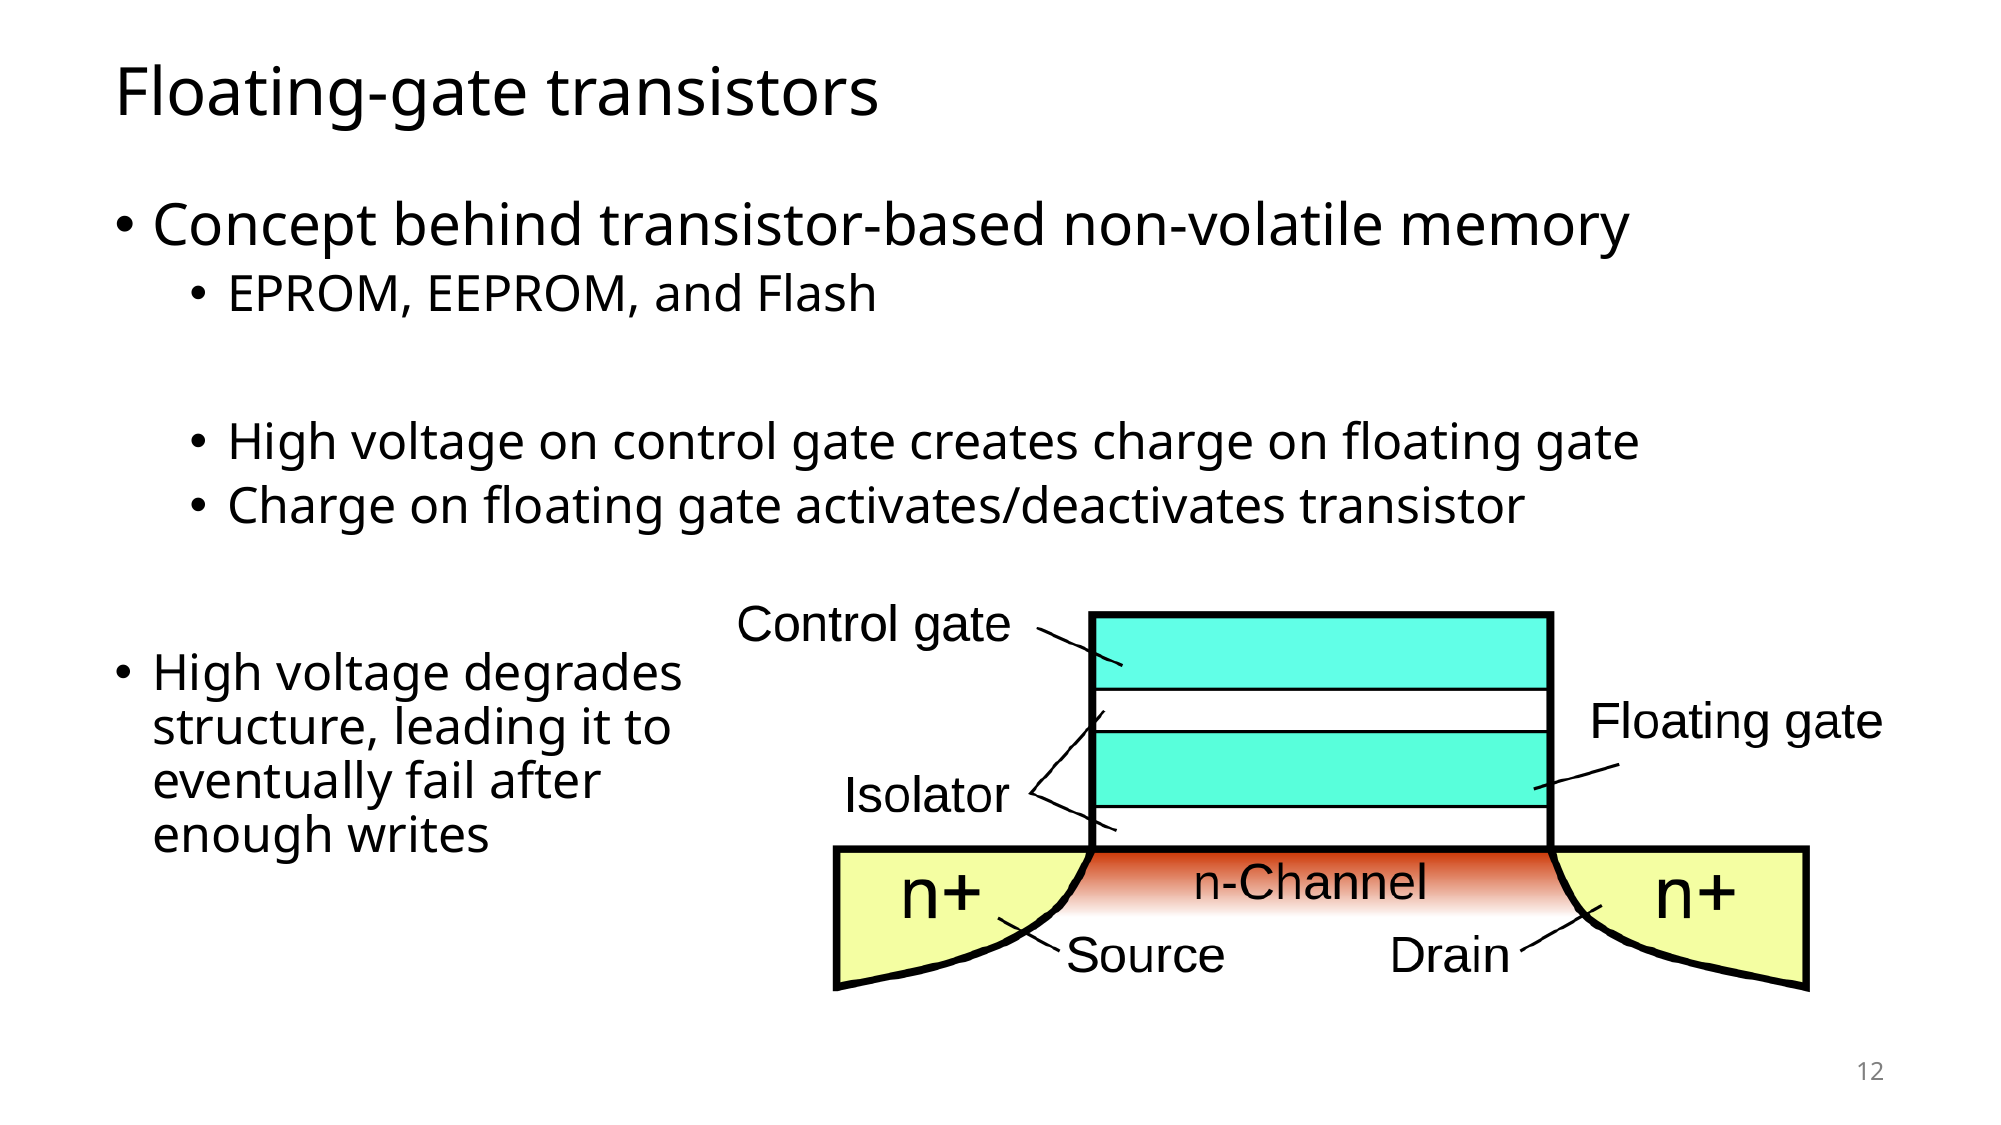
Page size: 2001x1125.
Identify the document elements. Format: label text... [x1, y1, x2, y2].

picture [694, 561, 1900, 1013]
slide_number 12 [1749, 1042, 1900, 1103]
title Floating-gate transistors [99, 37, 1900, 150]
list Concept behind transistor-based non-volatile memory EPROM, EEPROM, and Flash High voltage on control gate creates charge on floating gate Charge on floating gate activates/deactivates transistor High voltage degrades structure, leading it to eventually fail after enough writes [99, 187, 1900, 1013]
